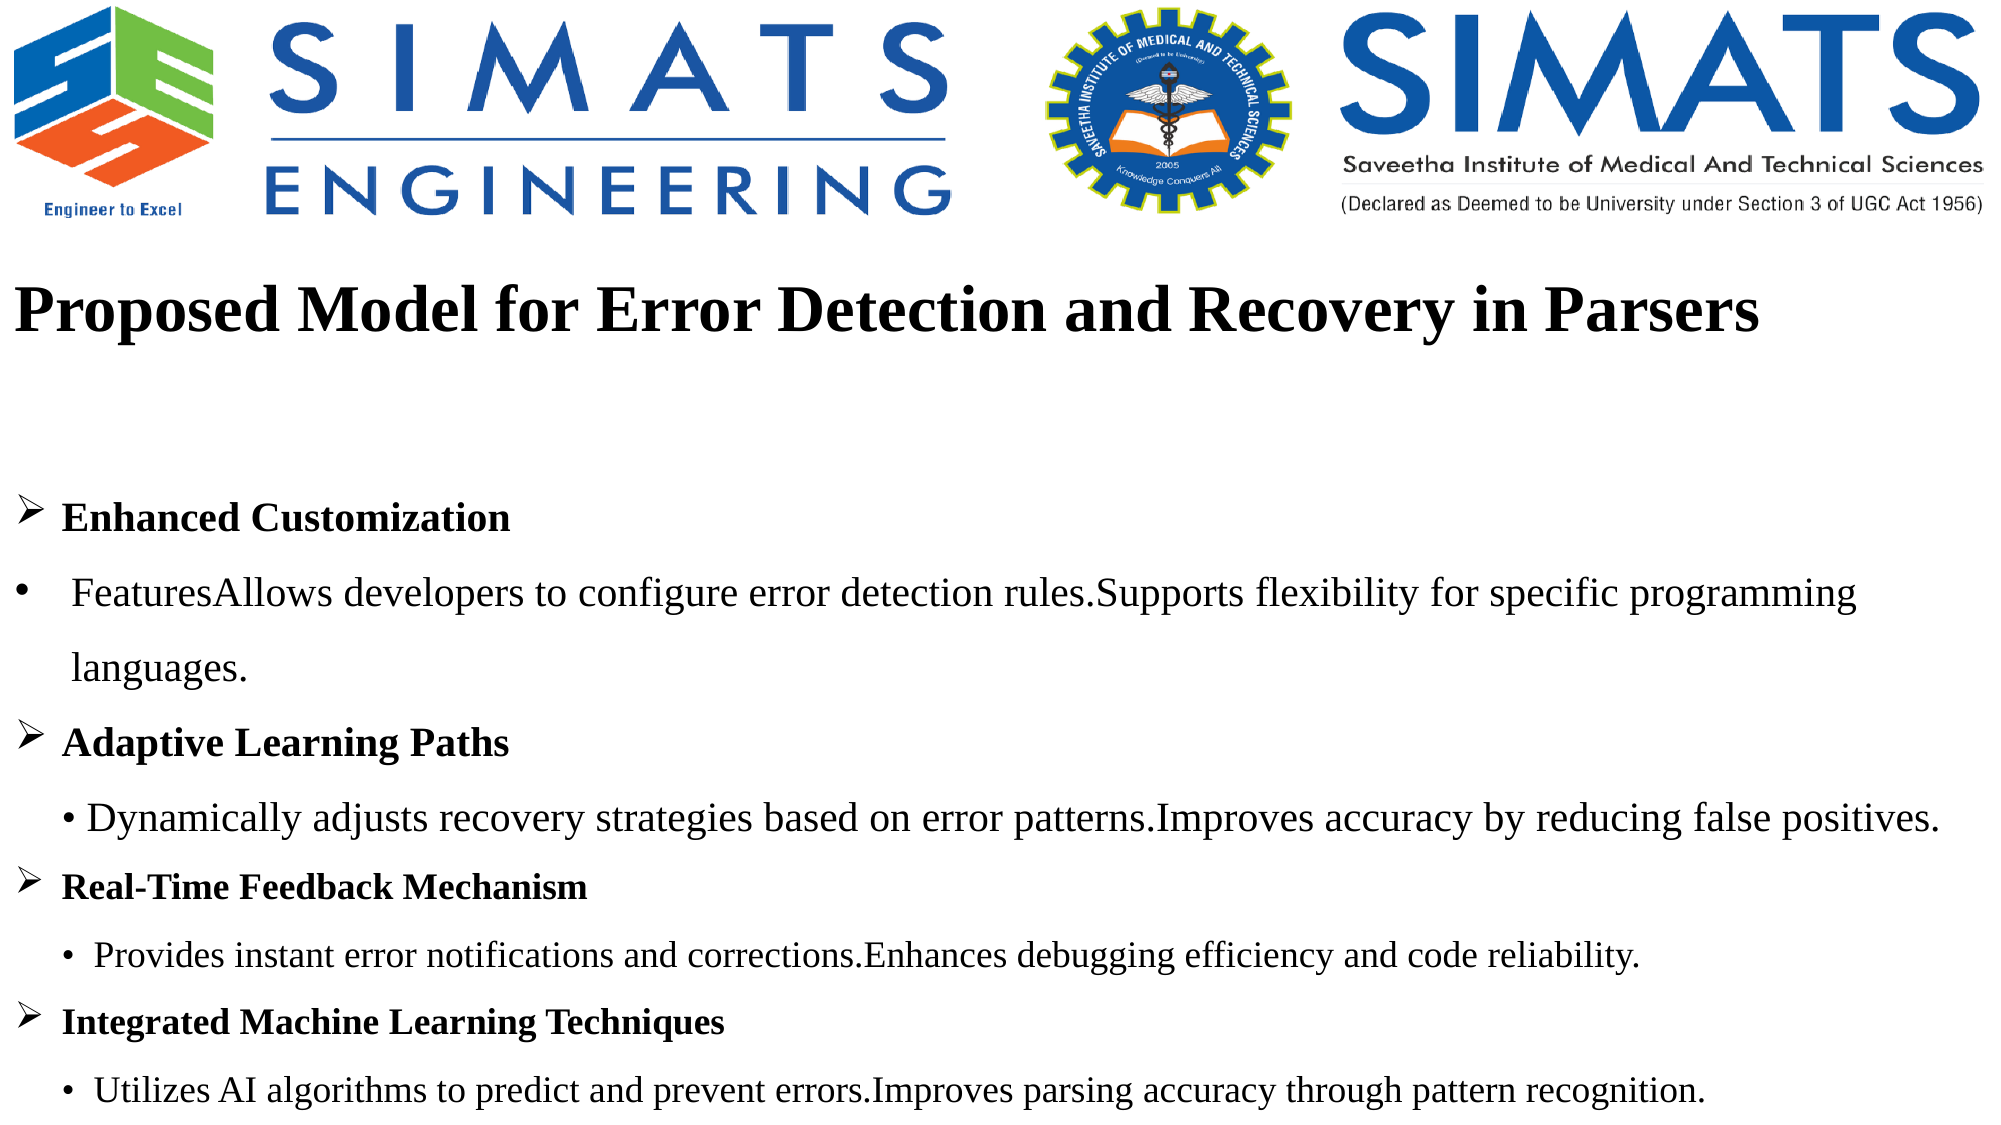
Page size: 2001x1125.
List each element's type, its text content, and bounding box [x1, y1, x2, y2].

text_box Proposed Model for Error Detection and Recovery in Parsers Enhanced Customization FeaturesAllows developers to configure error detection rules.Supports flexibility for specific programming languages. Adaptive Learning Paths • Dynamically adjusts recovery strategies based on error patterns.Improves accuracy by reducing false positives. Real-Time Feedback Mechanism • Provides instant error notifications and corrections.Enhances debugging efficiency and code reliability. Integrated Machine Learning Techniques • Utilizes AI algorithms to predict and prevent errors.Improves parsing accuracy through pattern recognition. [0, 217, 1986, 1118]
picture [14, 6, 1984, 218]
